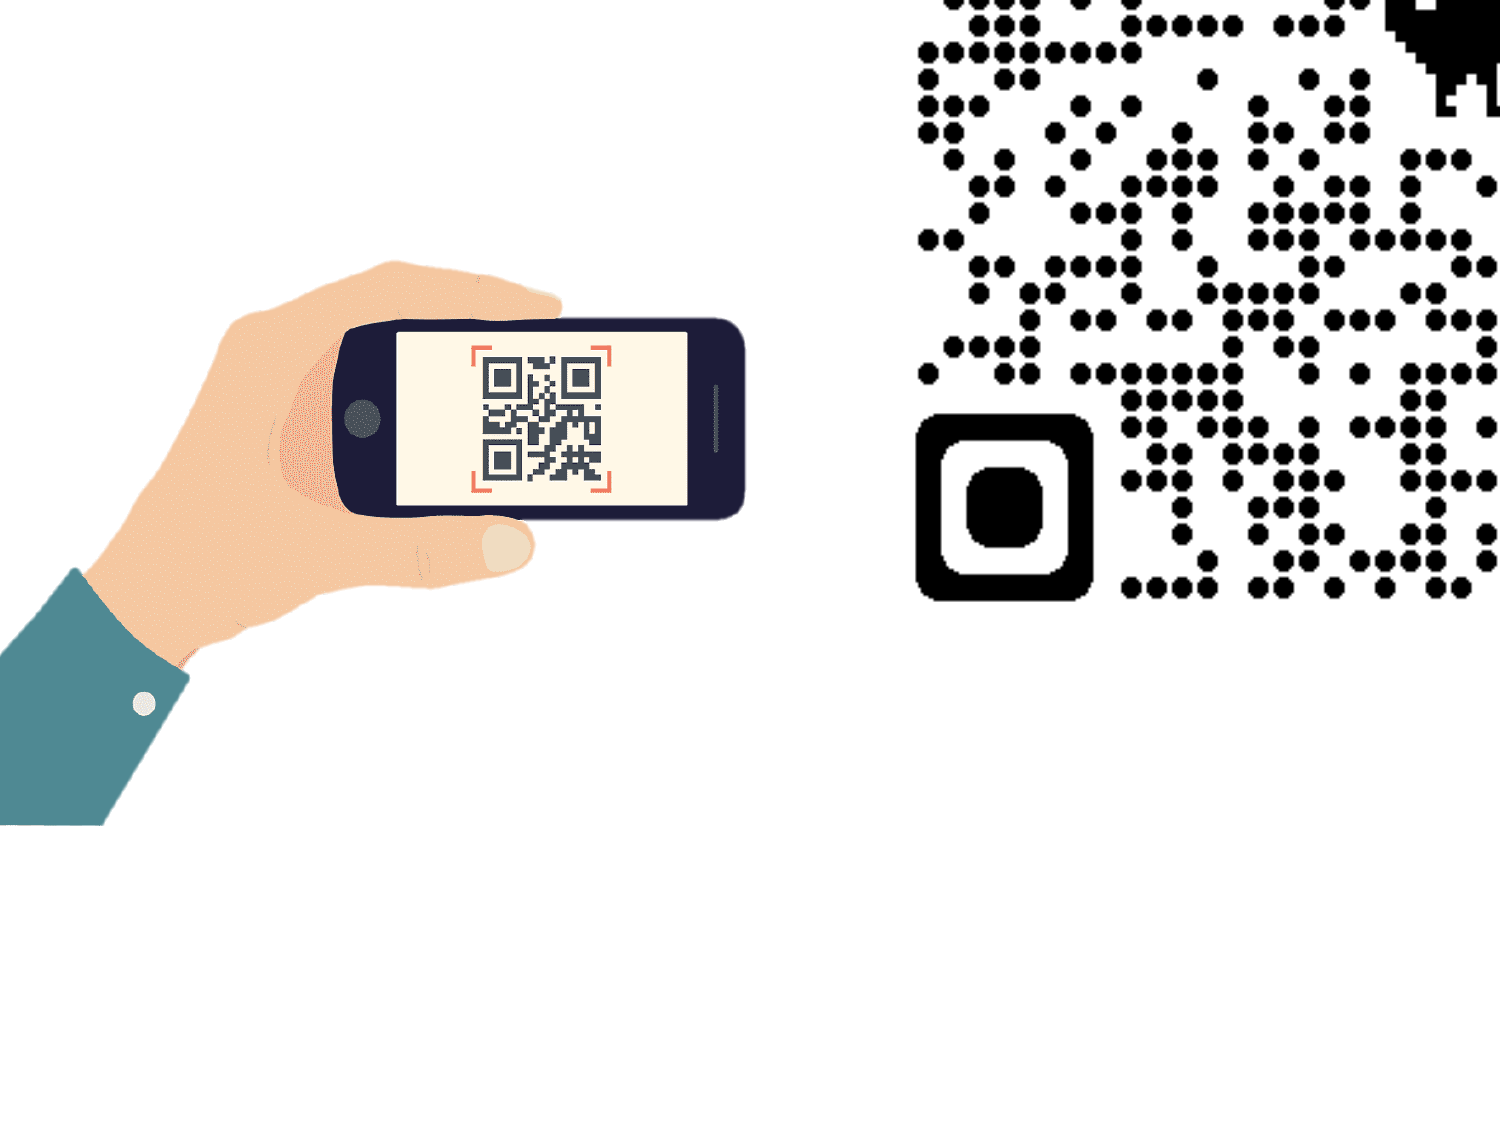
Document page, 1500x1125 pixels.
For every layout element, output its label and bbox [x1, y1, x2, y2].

text_box [0, 0, 1500, 826]
